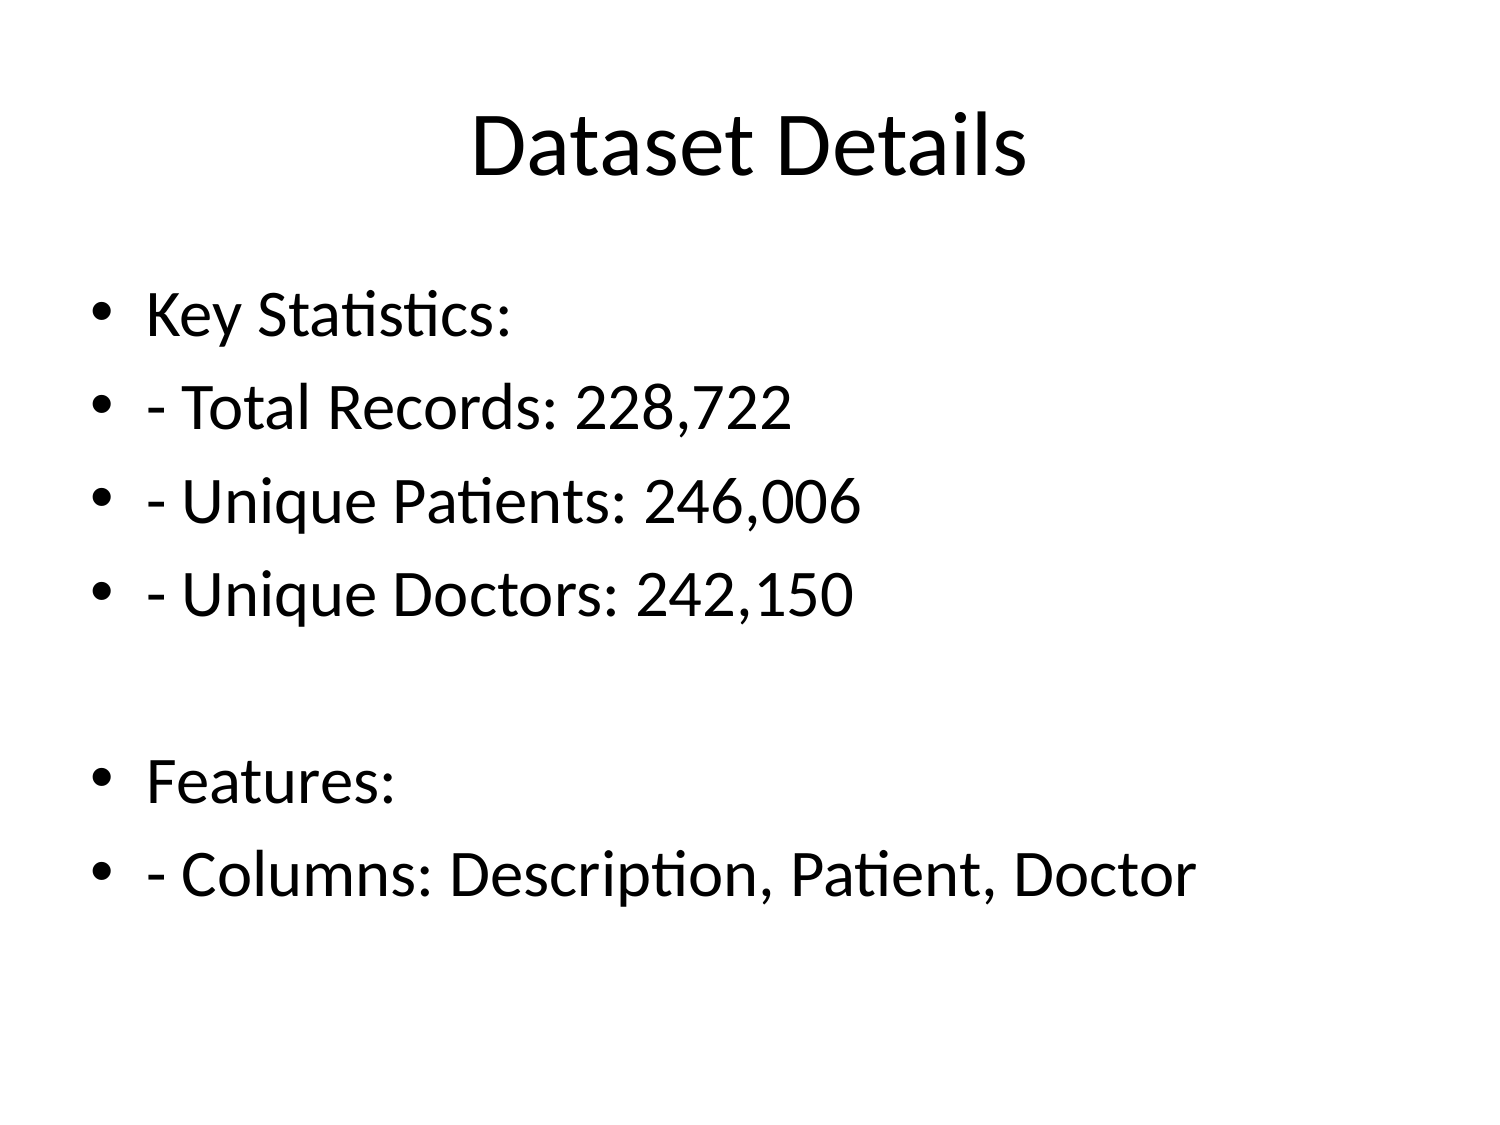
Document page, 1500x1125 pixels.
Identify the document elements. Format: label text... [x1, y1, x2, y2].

list Key Statistics: - Total Records: 228,722 - Unique Patients: 246,006 - Unique Doctors: 242,150 Features: - Columns: Description, Patient, Doctor [75, 262, 1425, 1005]
title Dataset Details [75, 45, 1425, 233]
